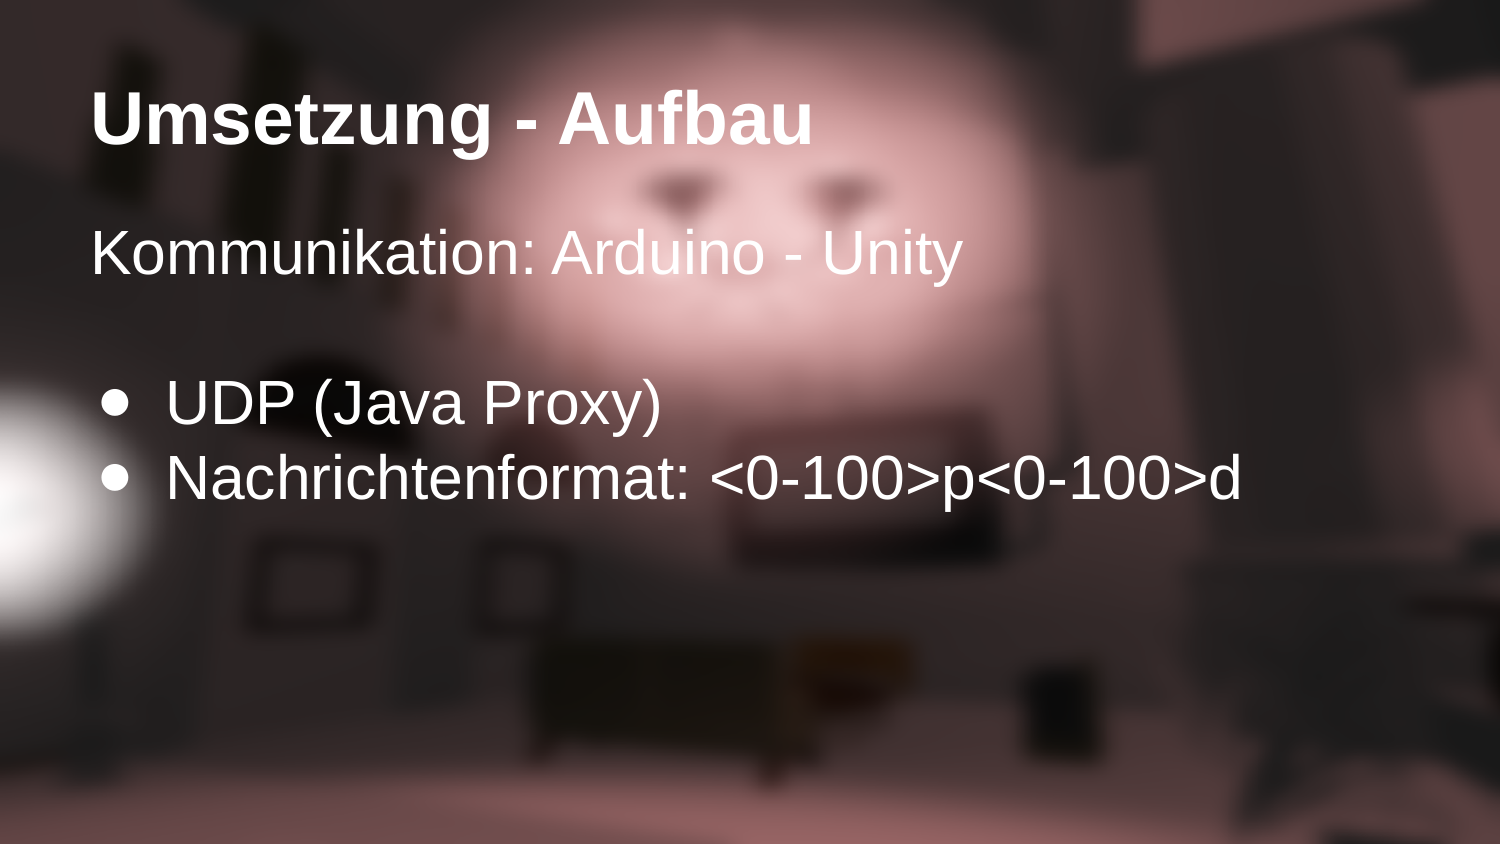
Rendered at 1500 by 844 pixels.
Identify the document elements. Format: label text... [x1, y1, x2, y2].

picture [0, 0, 1500, 844]
list Kommunikation: Arduino - Unity UDP (Java Proxy) Nachrichtenformat: <0-100>p<0-100>d [75, 196, 1425, 808]
title Umsetzung - Aufbau [75, 33, 1425, 175]
